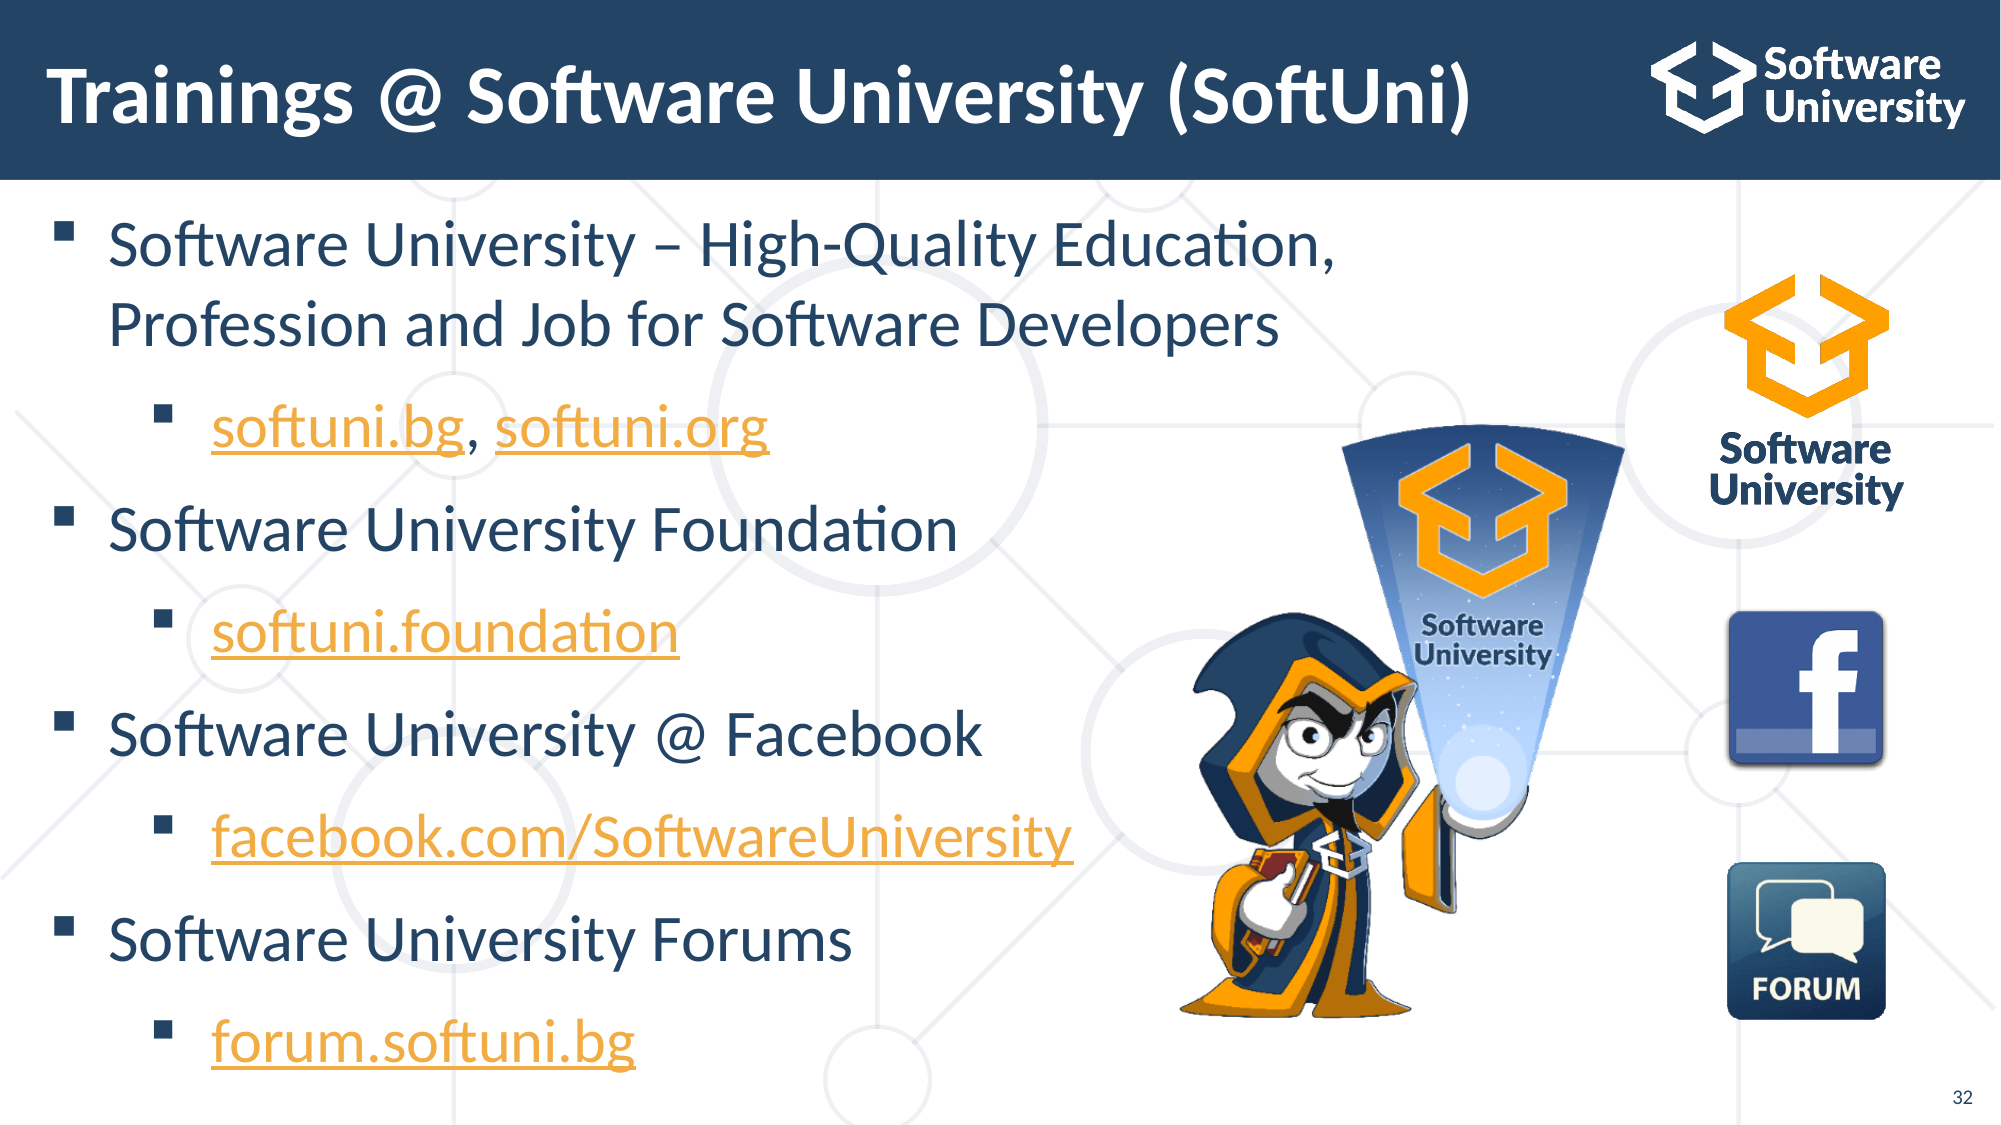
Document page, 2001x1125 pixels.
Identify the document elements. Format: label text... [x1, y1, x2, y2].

picture [1458, 423, 1627, 1020]
text_box 32 [1927, 1067, 1989, 1117]
picture [1708, 274, 1904, 517]
list Software University – High-Quality Education, Profession and Job for Software Developers softuni.bg, softuni.org Software University Foundation softuni.foundation Software University @ Facebook facebook.com/SoftwareUniversity Software University Forums forum.softuni.bg [31, 193, 1458, 1094]
picture [1726, 861, 1886, 1020]
title Trainings @ Software University (SoftUni) [28, 17, 1627, 163]
picture [1651, 41, 1966, 134]
picture [1723, 605, 1889, 773]
